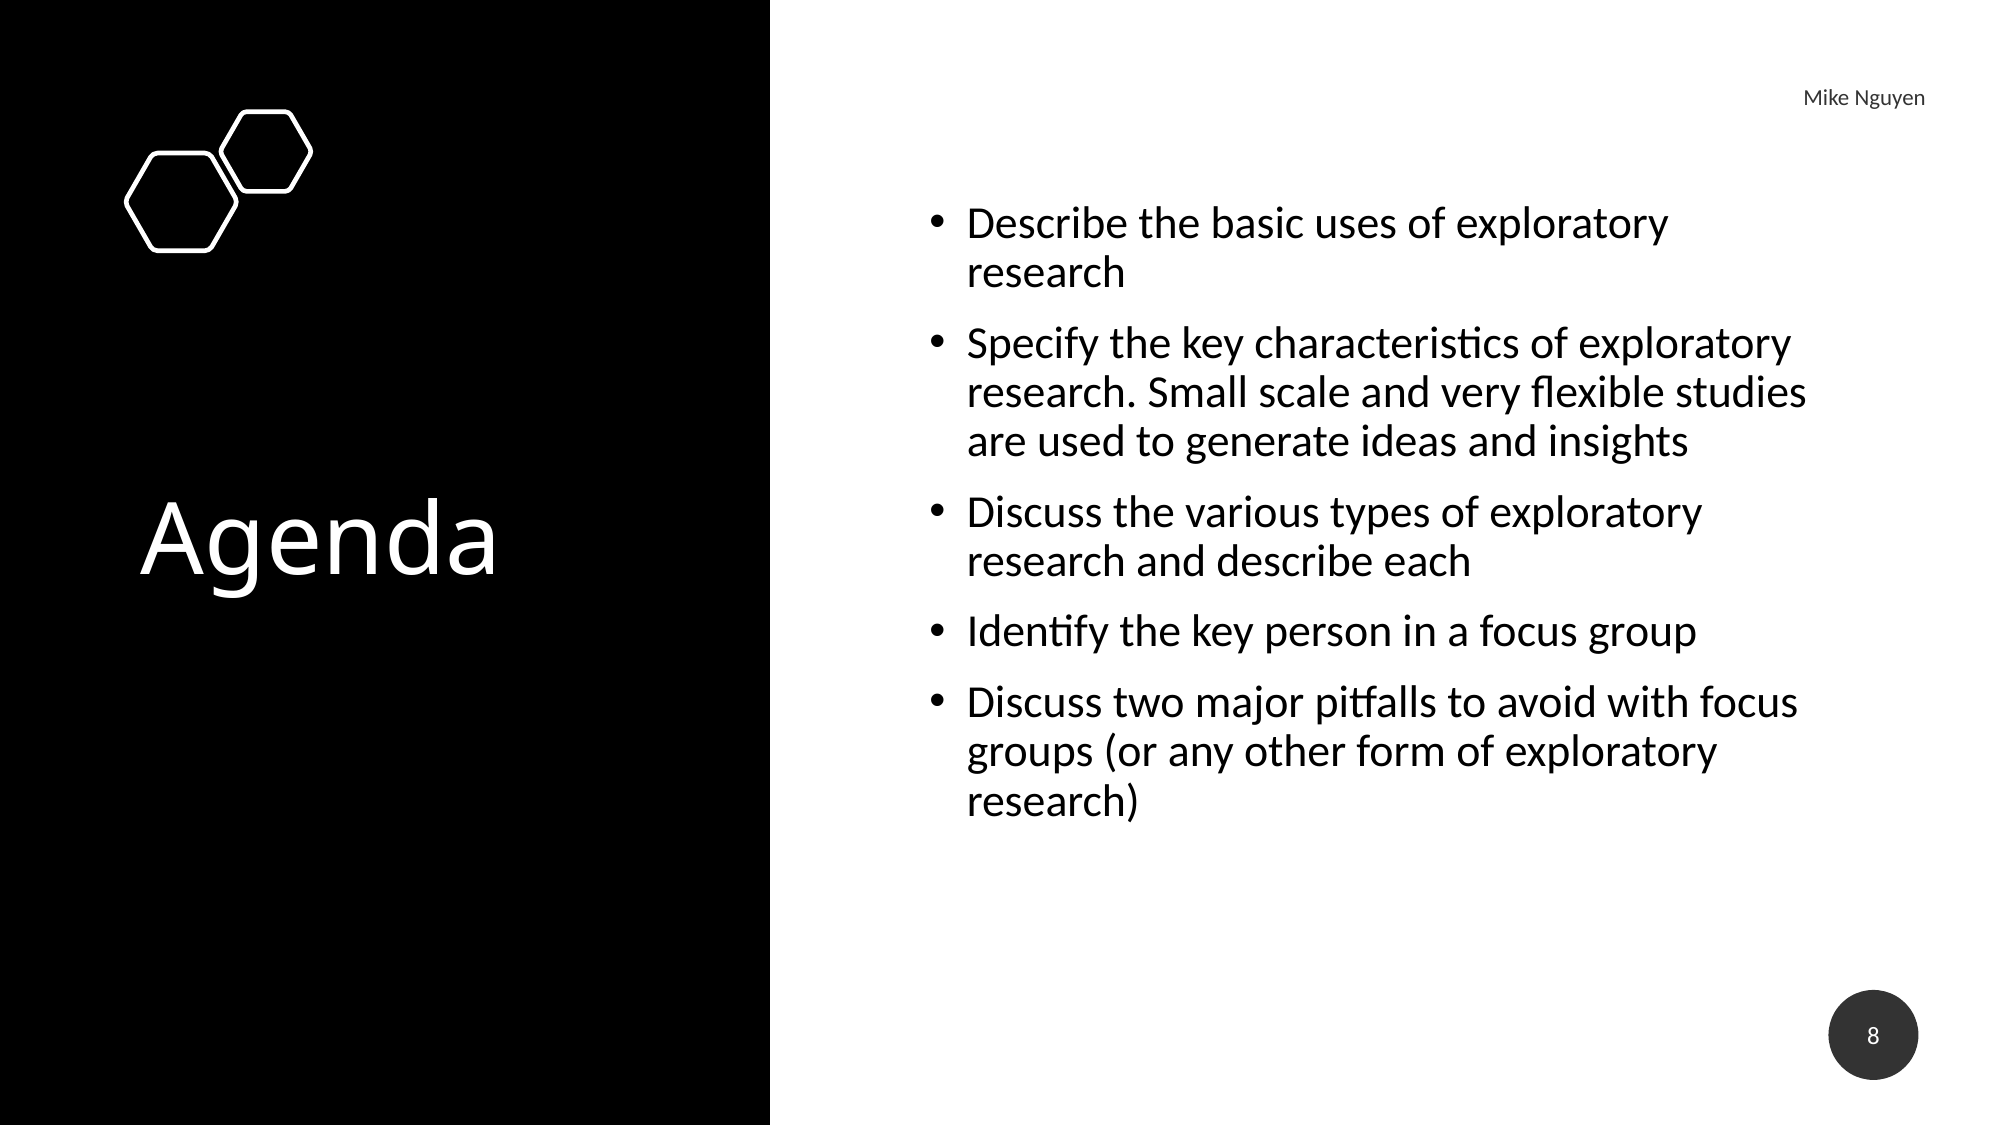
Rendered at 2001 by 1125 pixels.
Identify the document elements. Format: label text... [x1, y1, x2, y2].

slide_number 8 [1828, 989, 1919, 1080]
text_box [125, 111, 311, 251]
text_box [771, 0, 2000, 1125]
footer Mike Nguyen [1157, 66, 1942, 127]
list Describe the basic uses of exploratory research Specify the key characteristics of exploratory research. Small scale and very flexible studies are used to generate ideas and insights Discuss the various types of exploratory research and describe each Identify the key person in a focus group Discuss two major pitfalls to avoid with focus groups (or any other form of exploratory research) [914, 191, 1853, 894]
text_box [0, 0, 771, 1125]
title Agenda [125, 191, 714, 894]
